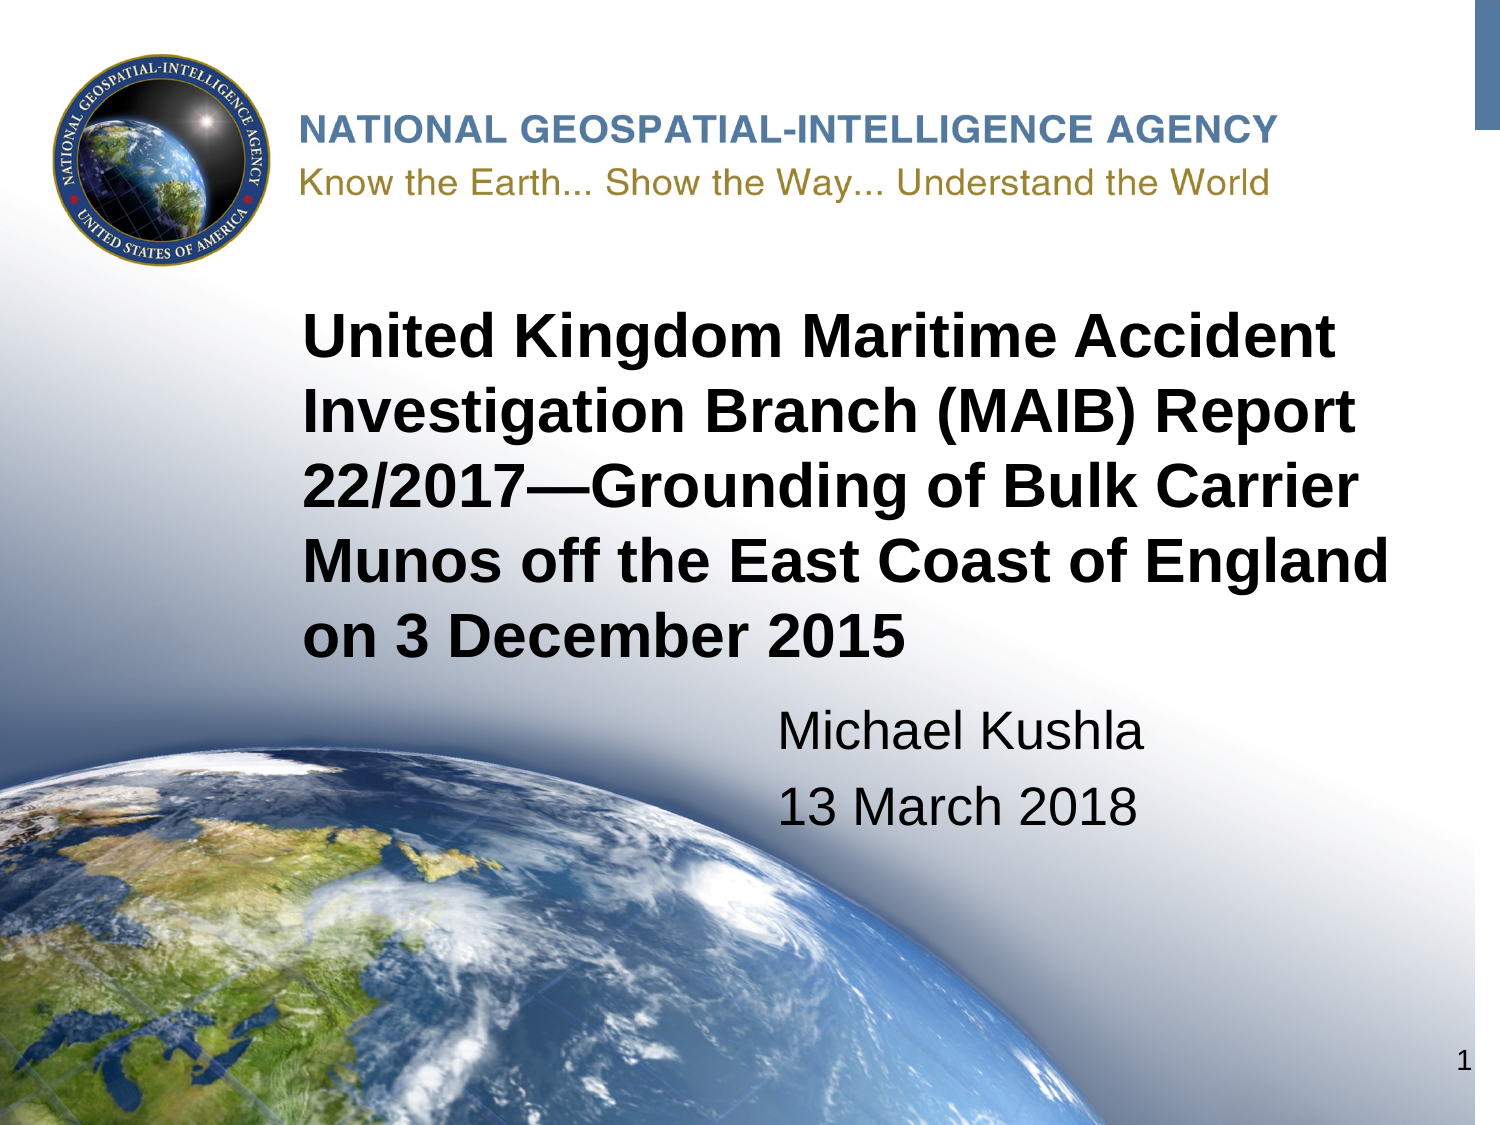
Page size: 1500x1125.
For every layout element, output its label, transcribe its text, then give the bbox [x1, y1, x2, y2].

text_box 1 [1478, 1034, 1488, 1113]
picture [0, 0, 1500, 1125]
